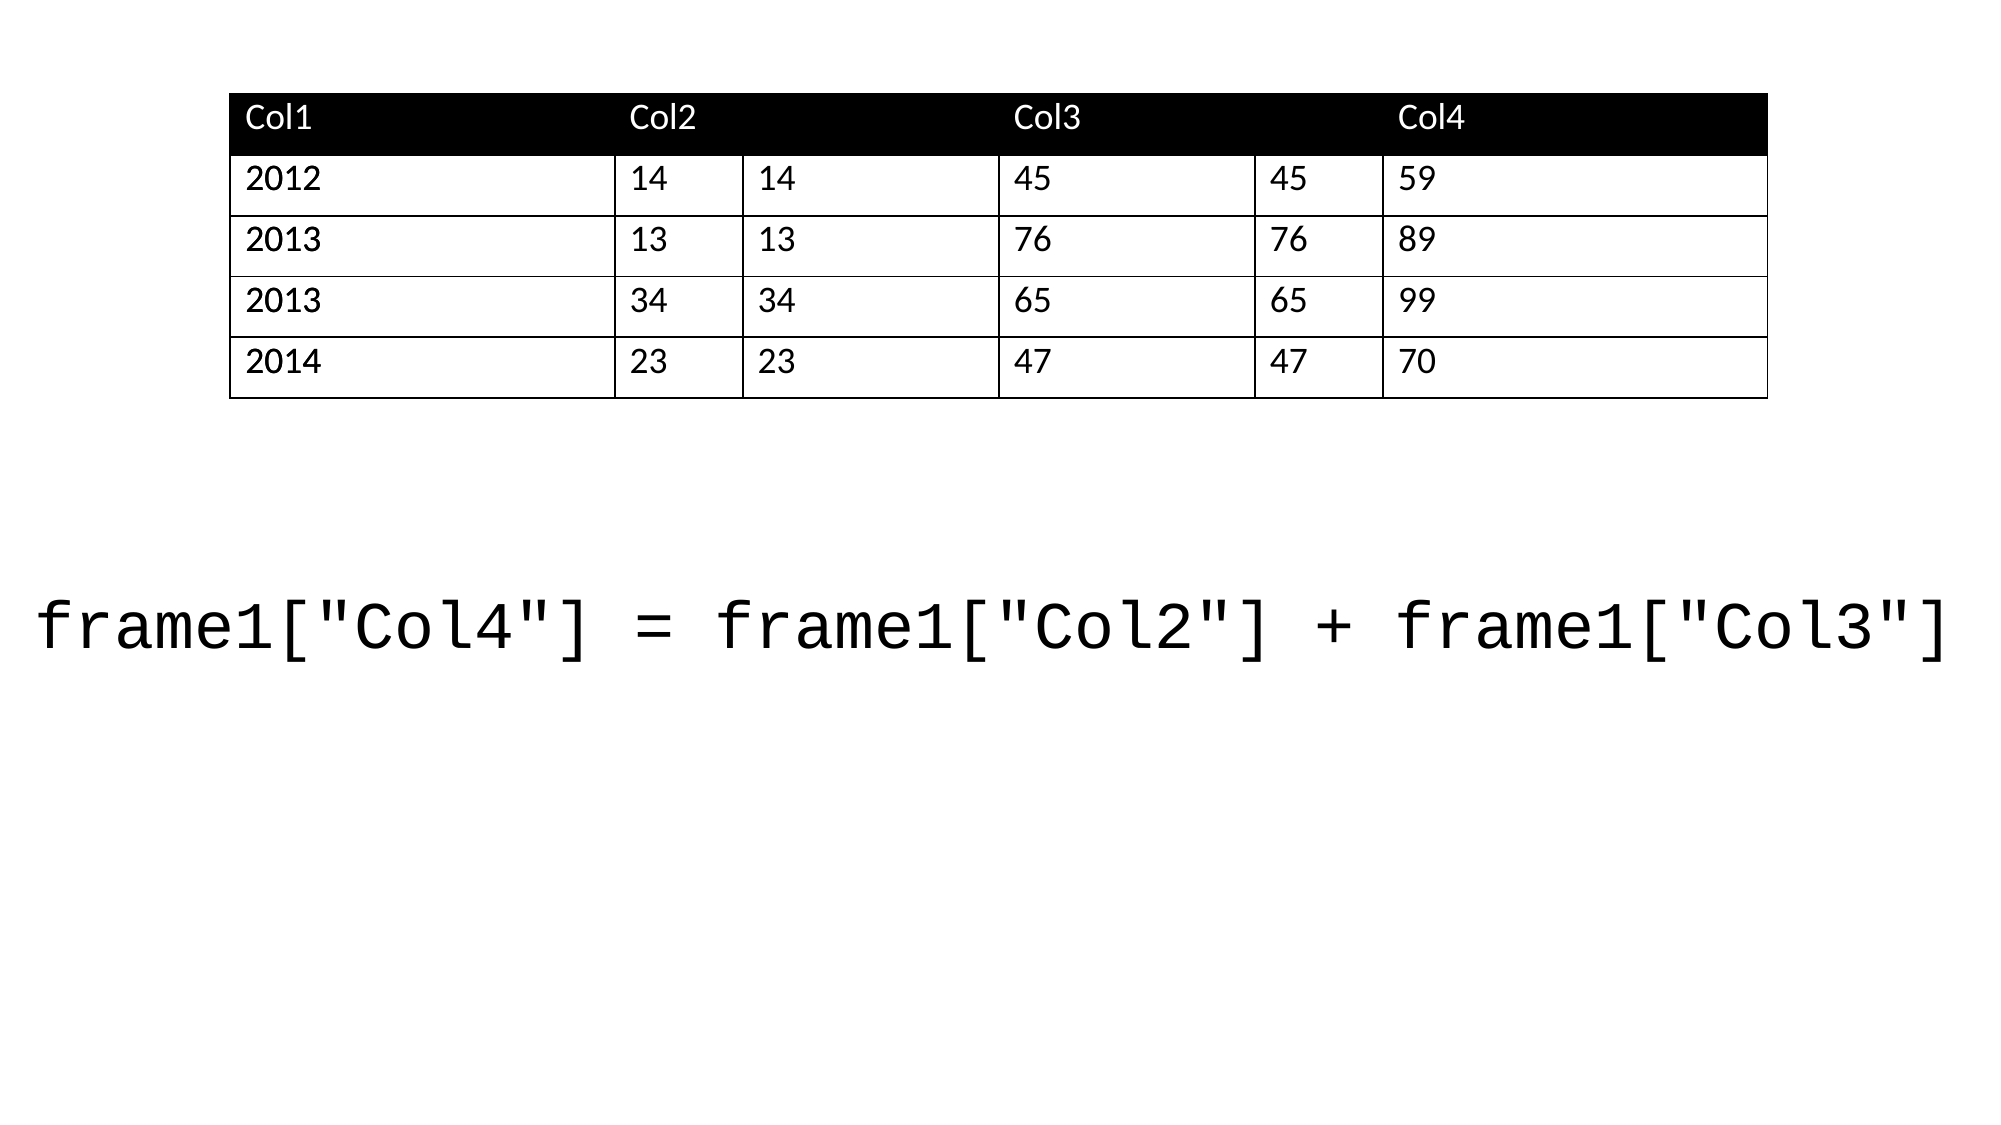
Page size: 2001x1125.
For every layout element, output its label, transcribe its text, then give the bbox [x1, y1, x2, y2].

table_cell 70 [1384, 338, 1767, 397]
table_cell 23 [616, 338, 998, 397]
table_cell 89 [1384, 217, 1767, 276]
table_cell 76 [1000, 217, 1382, 276]
table_header Col3 [1000, 95, 1382, 154]
table_cell 65 [1000, 277, 1382, 336]
table_cell 59 [1384, 156, 1767, 215]
table_header Col1 [231, 95, 614, 154]
table_cell 99 [1384, 277, 1767, 336]
table_cell 45 [1000, 156, 1382, 215]
table_cell 34 [616, 277, 998, 336]
table_cell 13 [616, 217, 998, 276]
table_header Col2 [616, 95, 998, 154]
table_cell 14 [616, 156, 998, 215]
table_cell 47 [1000, 338, 1382, 397]
table_cell 2013 [231, 217, 614, 276]
text_box frame1["Col4"] = frame1["Col2"] + frame1["Col3"] [19, 574, 1989, 669]
table_cell 2014 [231, 338, 614, 397]
table_header Col4 [1384, 95, 1767, 154]
table_cell 2013 [231, 277, 614, 336]
table_cell 2012 [231, 156, 614, 215]
